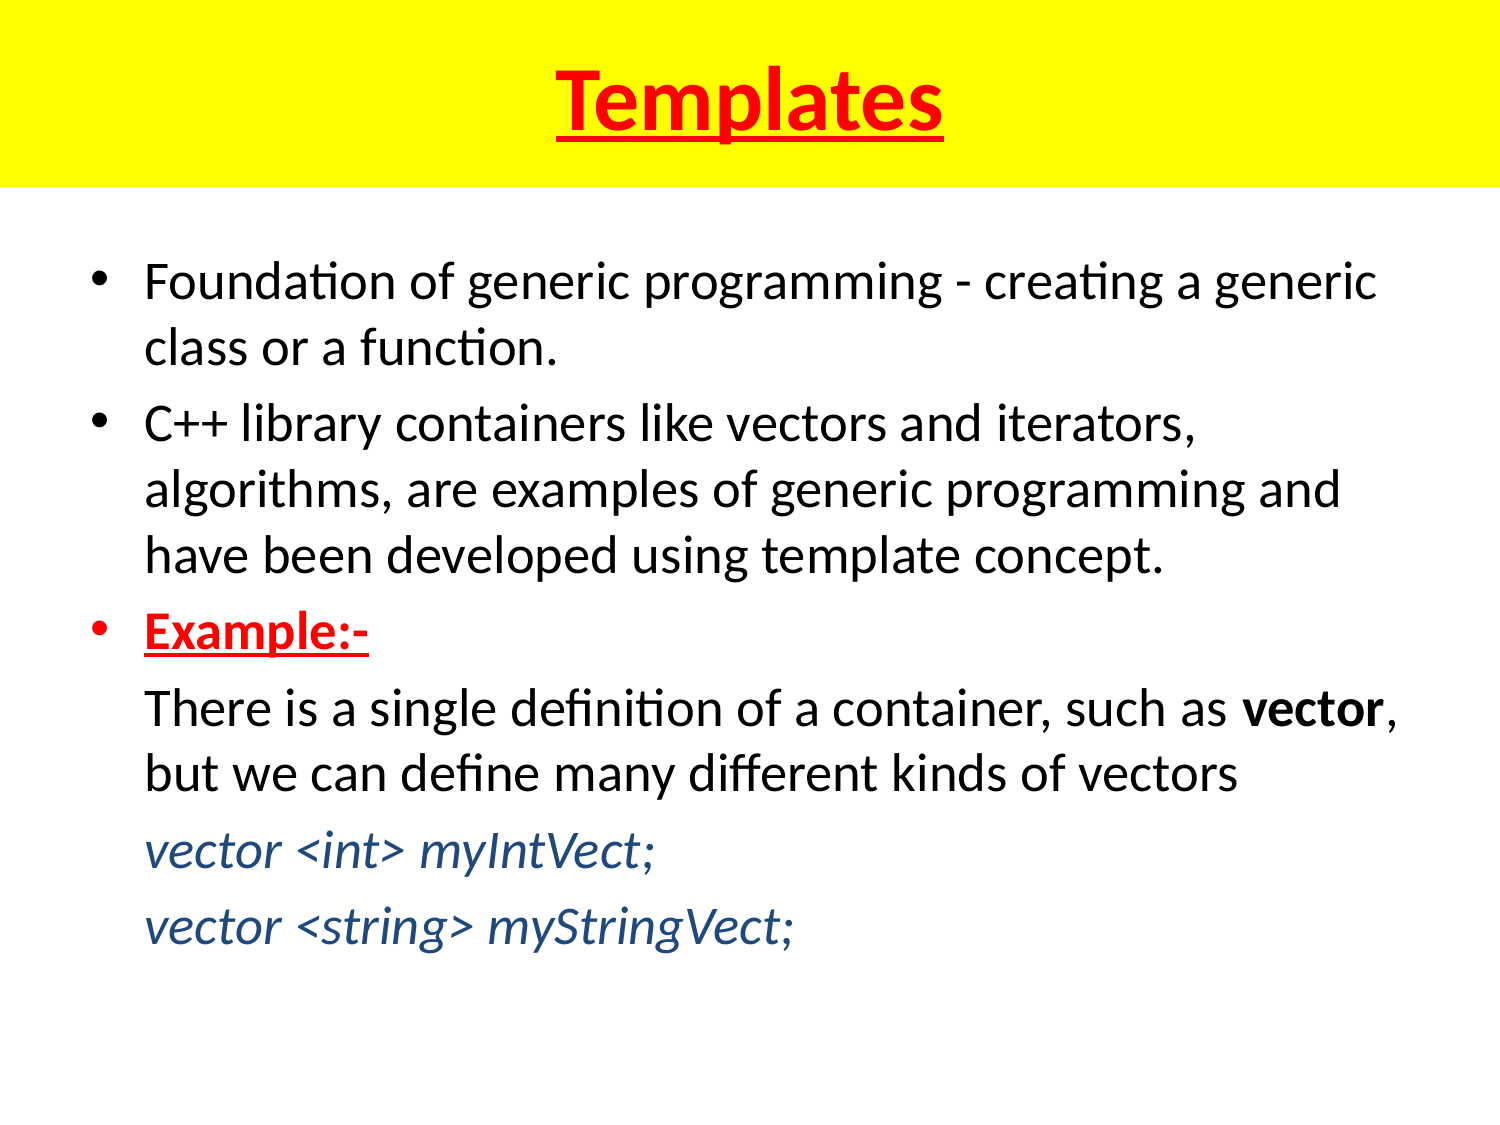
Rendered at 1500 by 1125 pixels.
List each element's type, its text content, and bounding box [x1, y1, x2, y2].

list Foundation of generic programming - creating a generic class or a function. C++ library containers like vectors and iterators, algorithms, are examples of generic programming and have been developed using template concept. Example:- There is a single definition of a container, such as vector, but we can define many different kinds of vectors vector <int> myIntVect; vector <string> myStringVect; [75, 237, 1425, 980]
title Templates [0, 0, 1500, 188]
